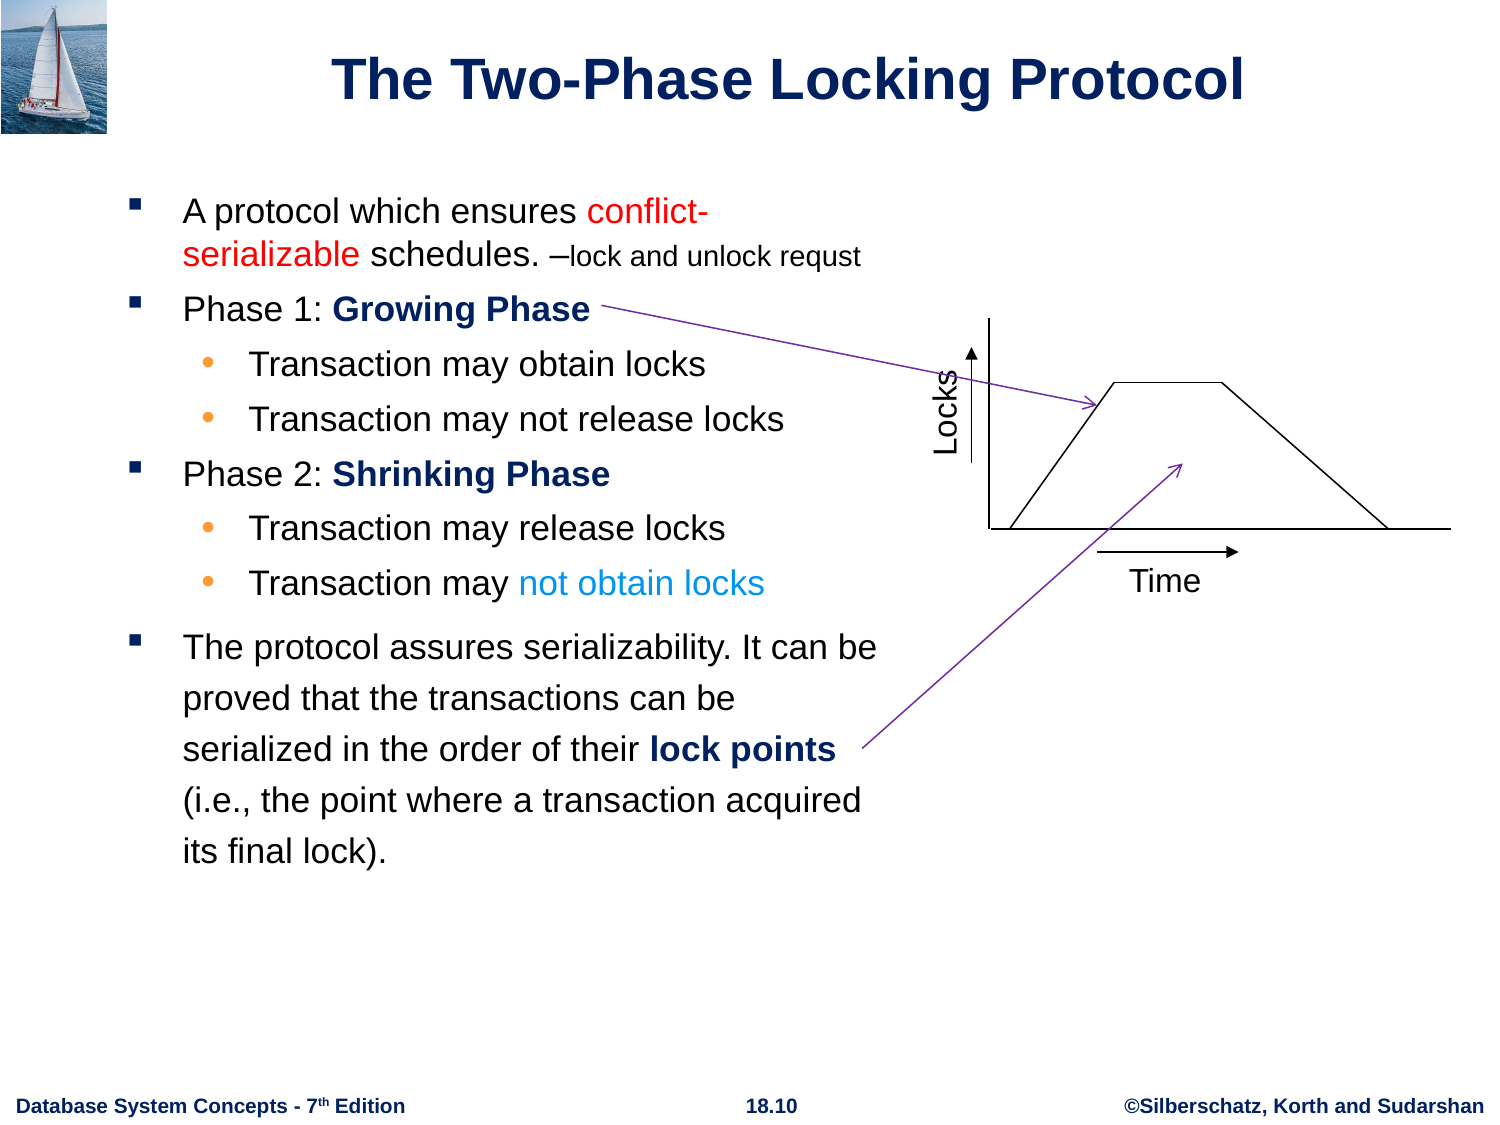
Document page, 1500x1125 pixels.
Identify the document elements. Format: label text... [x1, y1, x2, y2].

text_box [601, 305, 1098, 406]
list A protocol which ensures conflict-serializable schedules. –lock and unlock requst Phase 1: Growing Phase Transaction may obtain locks Transaction may not release locks Phase 2: Shrinking Phase Transaction may release locks Transaction may not obtain locks The protocol assures serializability. It can be proved that the transactions can be serialized in the order of their lock points (i.e., the point where a transaction acquired its final lock). [111, 180, 899, 1062]
picture [1, 0, 107, 134]
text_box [915, 318, 1452, 608]
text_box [861, 463, 1183, 749]
title The Two-Phase Locking Protocol [125, 18, 1452, 120]
